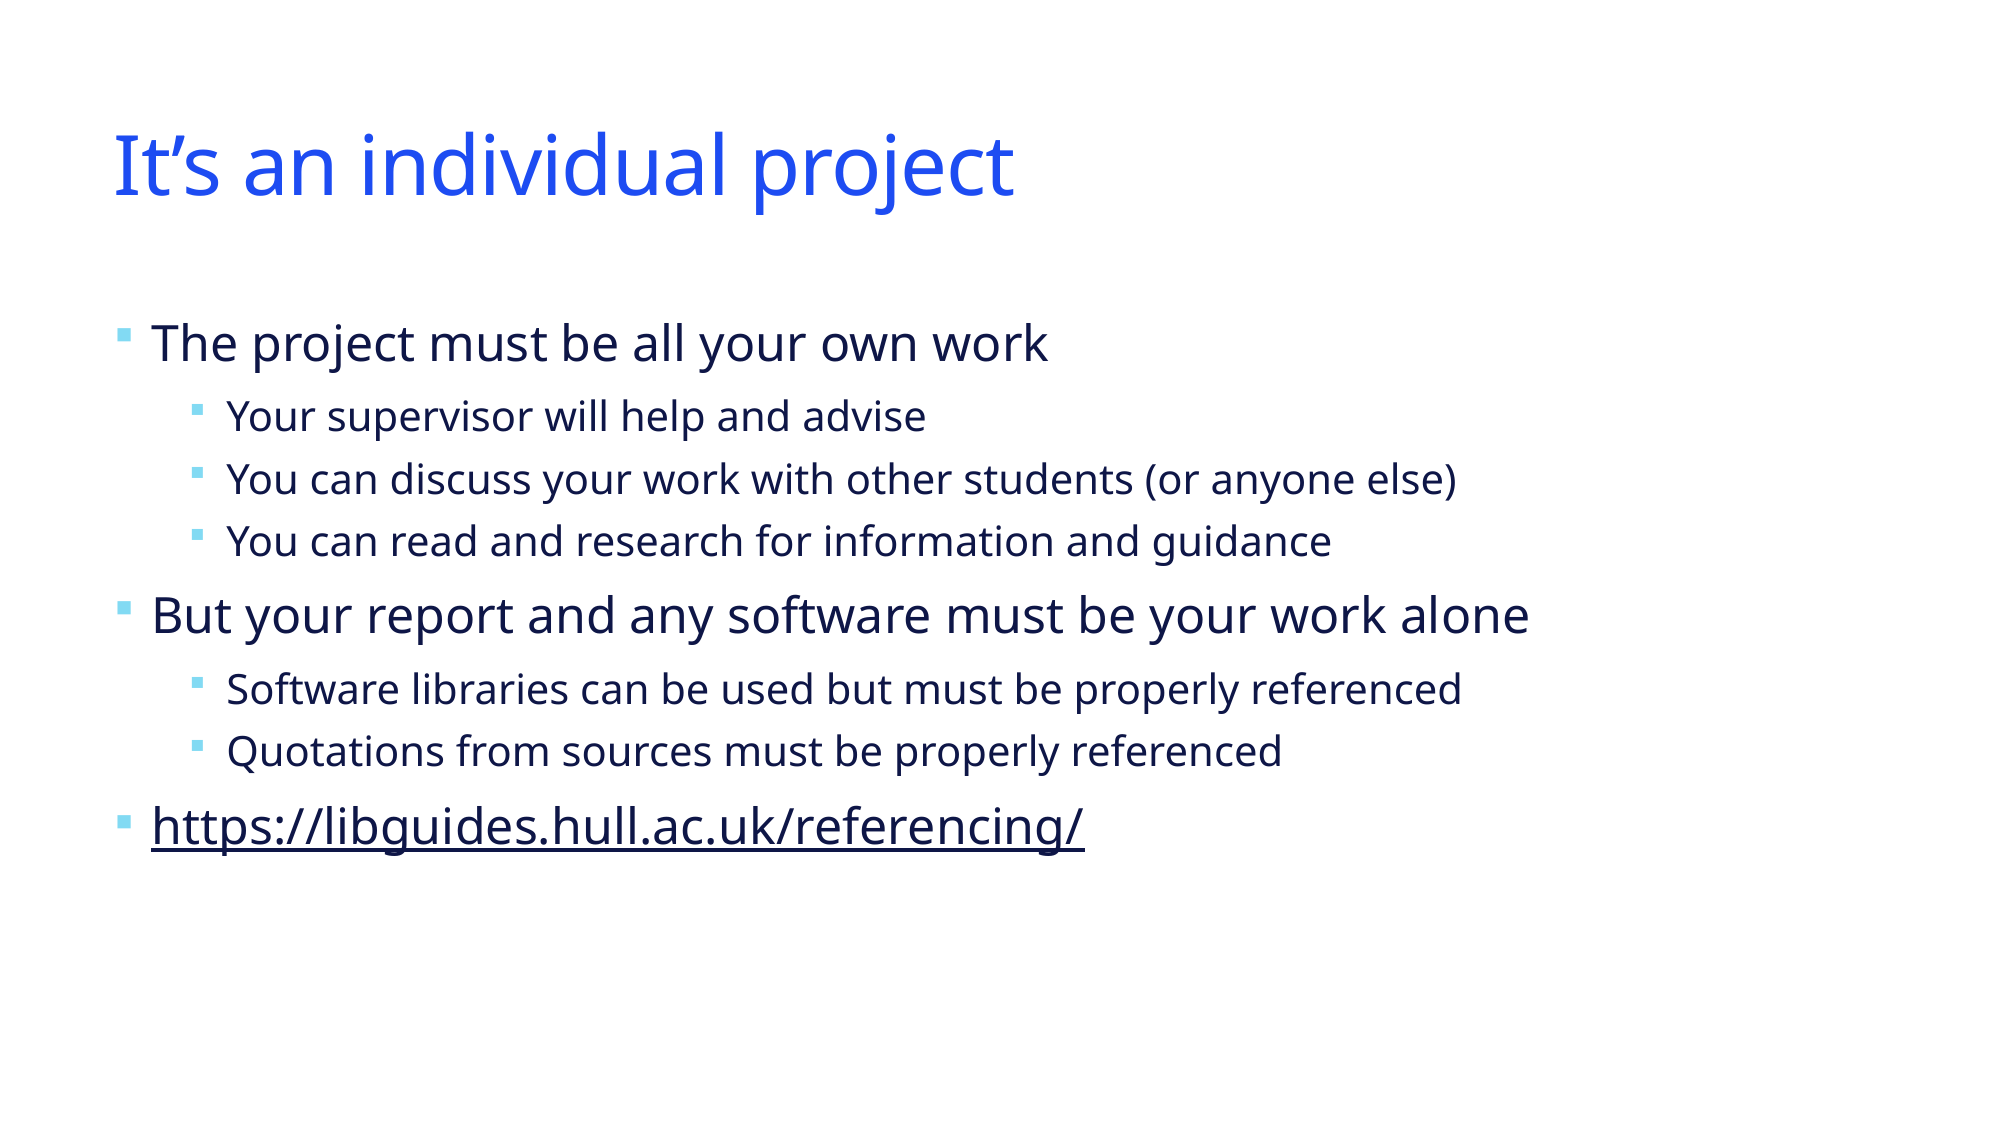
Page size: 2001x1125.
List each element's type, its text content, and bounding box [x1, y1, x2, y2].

title It’s an individual project [114, 59, 1886, 278]
list The project must be all your own work Your supervisor will help and advise You can discuss your work with other students (or anyone else) You can read and research for information and guidance But your report and any software must be your work alone Software libraries can be used but must be properly referenced Quotations from sources must be properly referenced https://libguides.hull.ac.uk/referencing/ [114, 310, 1886, 923]
